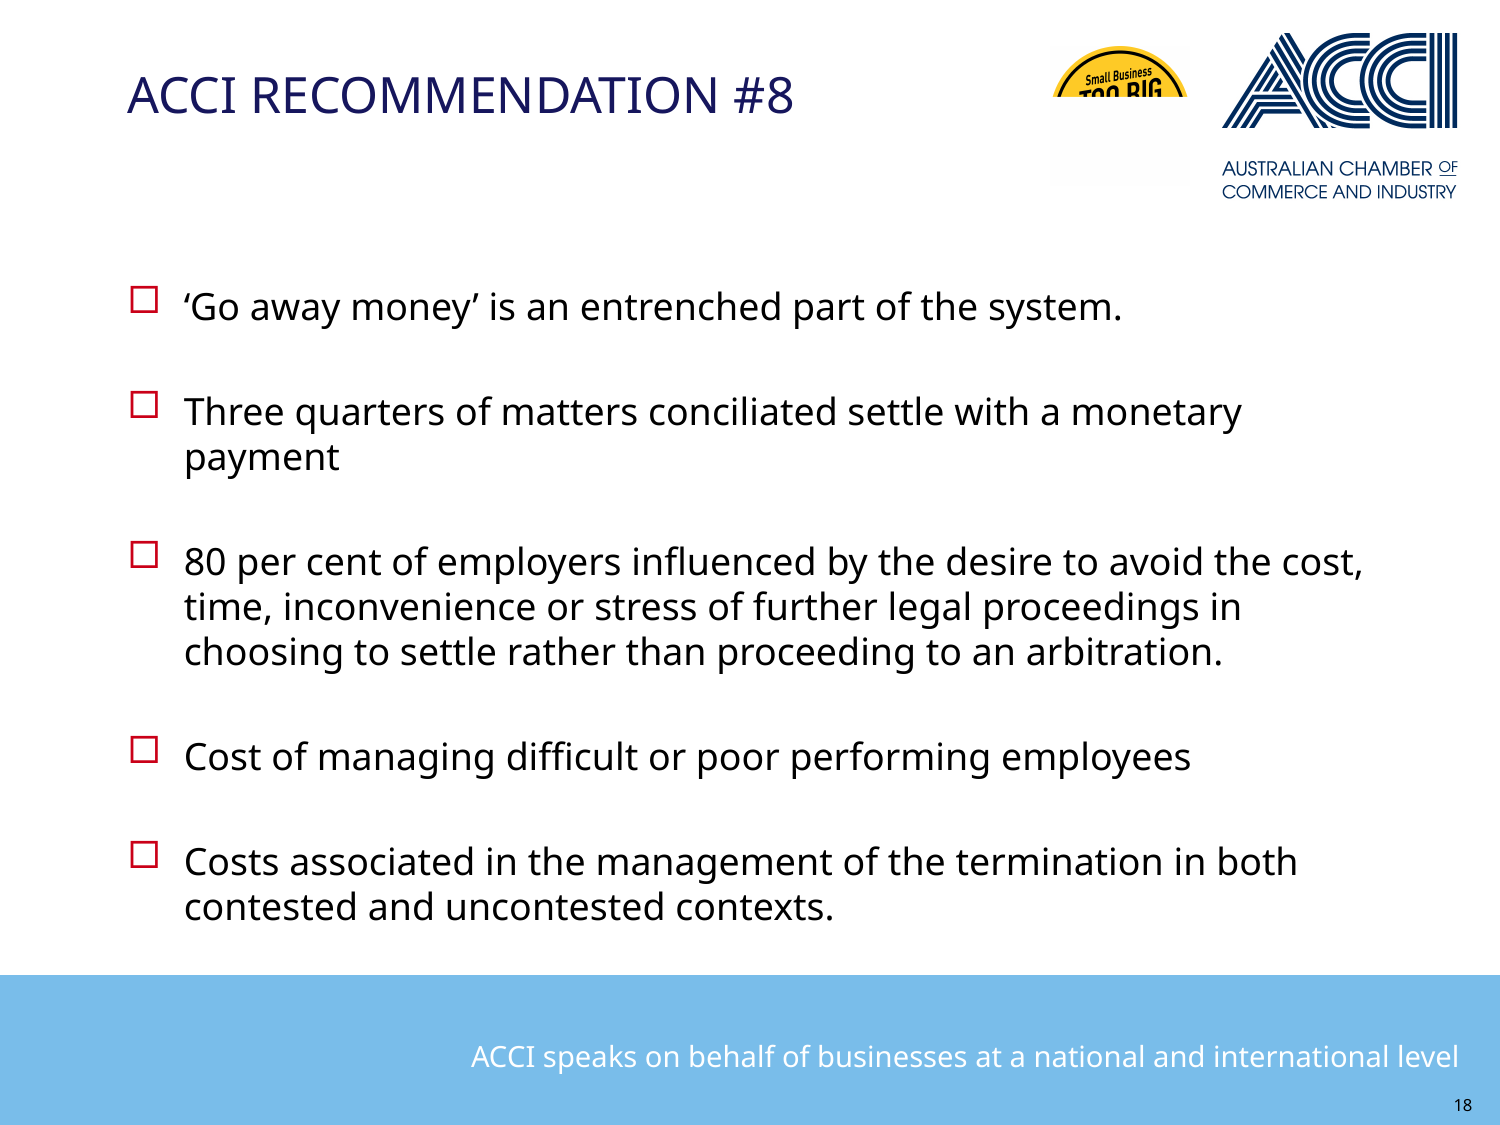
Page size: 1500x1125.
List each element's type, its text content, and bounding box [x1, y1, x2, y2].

picture [0, 975, 1500, 1125]
list ‘Go away money’ is an entrenched part of the system. Three quarters of matters conciliated settle with a monetary payment 80 per cent of employers influenced by the desire to avoid the cost, time, inconvenience or stress of further legal proceedings in choosing to settle rather than proceeding to an arbitration. Cost of managing difficult or poor performing employees Costs associated in the management of the termination in both contested and uncontested contexts. [112, 274, 1388, 951]
slide_number 18 [1174, 1087, 1488, 1125]
picture [1192, 12, 1488, 219]
title ACCI RECOMMENDATION #8 [112, 0, 1313, 188]
